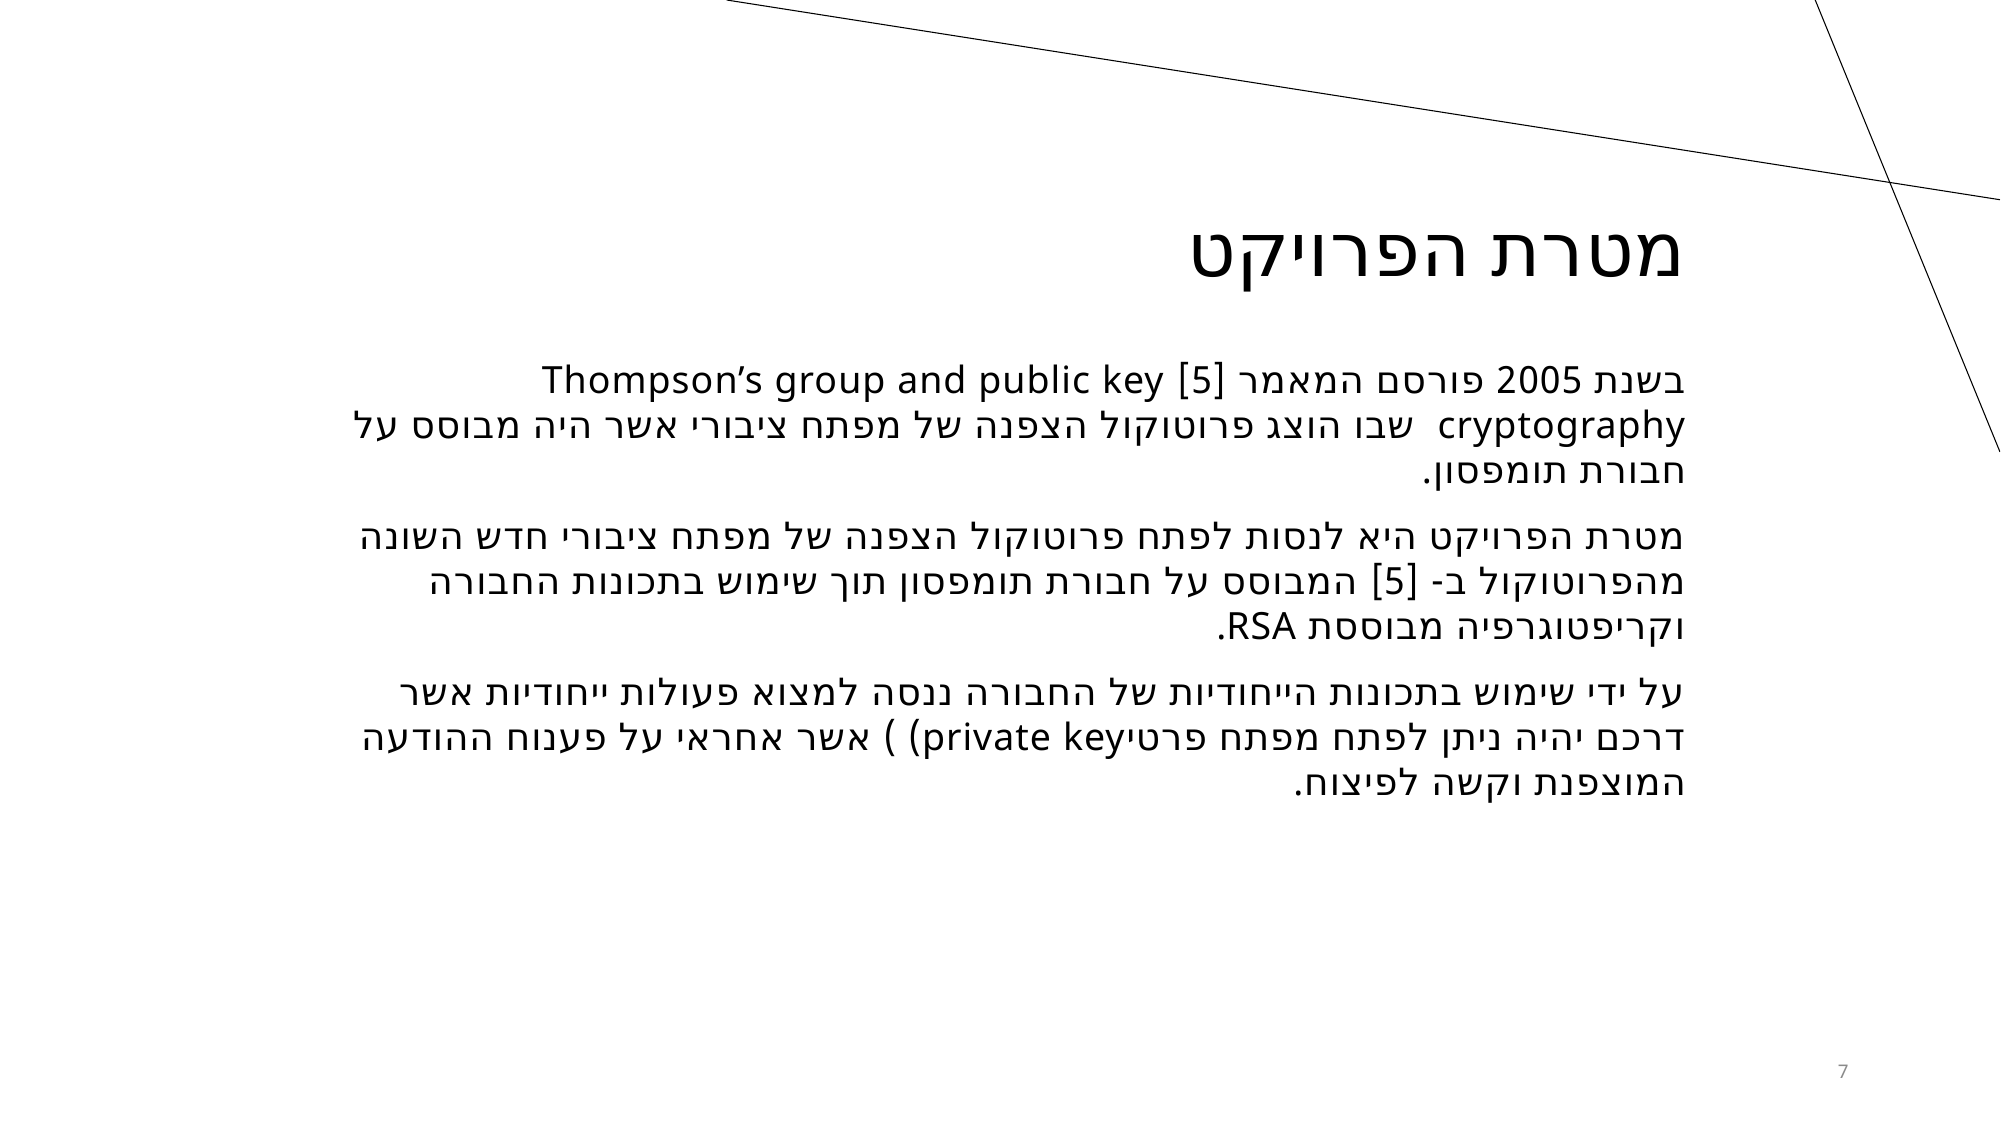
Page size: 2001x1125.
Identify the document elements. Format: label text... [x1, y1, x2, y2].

list בשנת 2005 פורסם המאמר [5] Thompson’s group and public key cryptography שבו הוצג פרוטוקול הצפנה של מפתח ציבורי אשר היה מבוסס על חבורת תומפסון. מטרת הפרויקט היא לנסות לפתח פרוטוקול הצפנה של מפתח ציבורי חדש השונה מהפרוטוקול ב- [5] המבוסס על חבורת תומפסון תוך שימוש בתכונות החבורה וקריפטוגרפיה מבוססת RSA. על ידי שימוש בתכונות הייחודיות של החבורה ננסה למצוא פעולות ייחודיות אשר דרכם יהיה ניתן לפתח מפתח פרטיprivate key) ) אשר אחראי על פענוח ההודעה המוצפנת וקשה לפיצוח. [290, 356, 1702, 921]
list מטרת הפרויקט [704, 204, 1702, 305]
slide_number 7 [1701, 1042, 1864, 1103]
